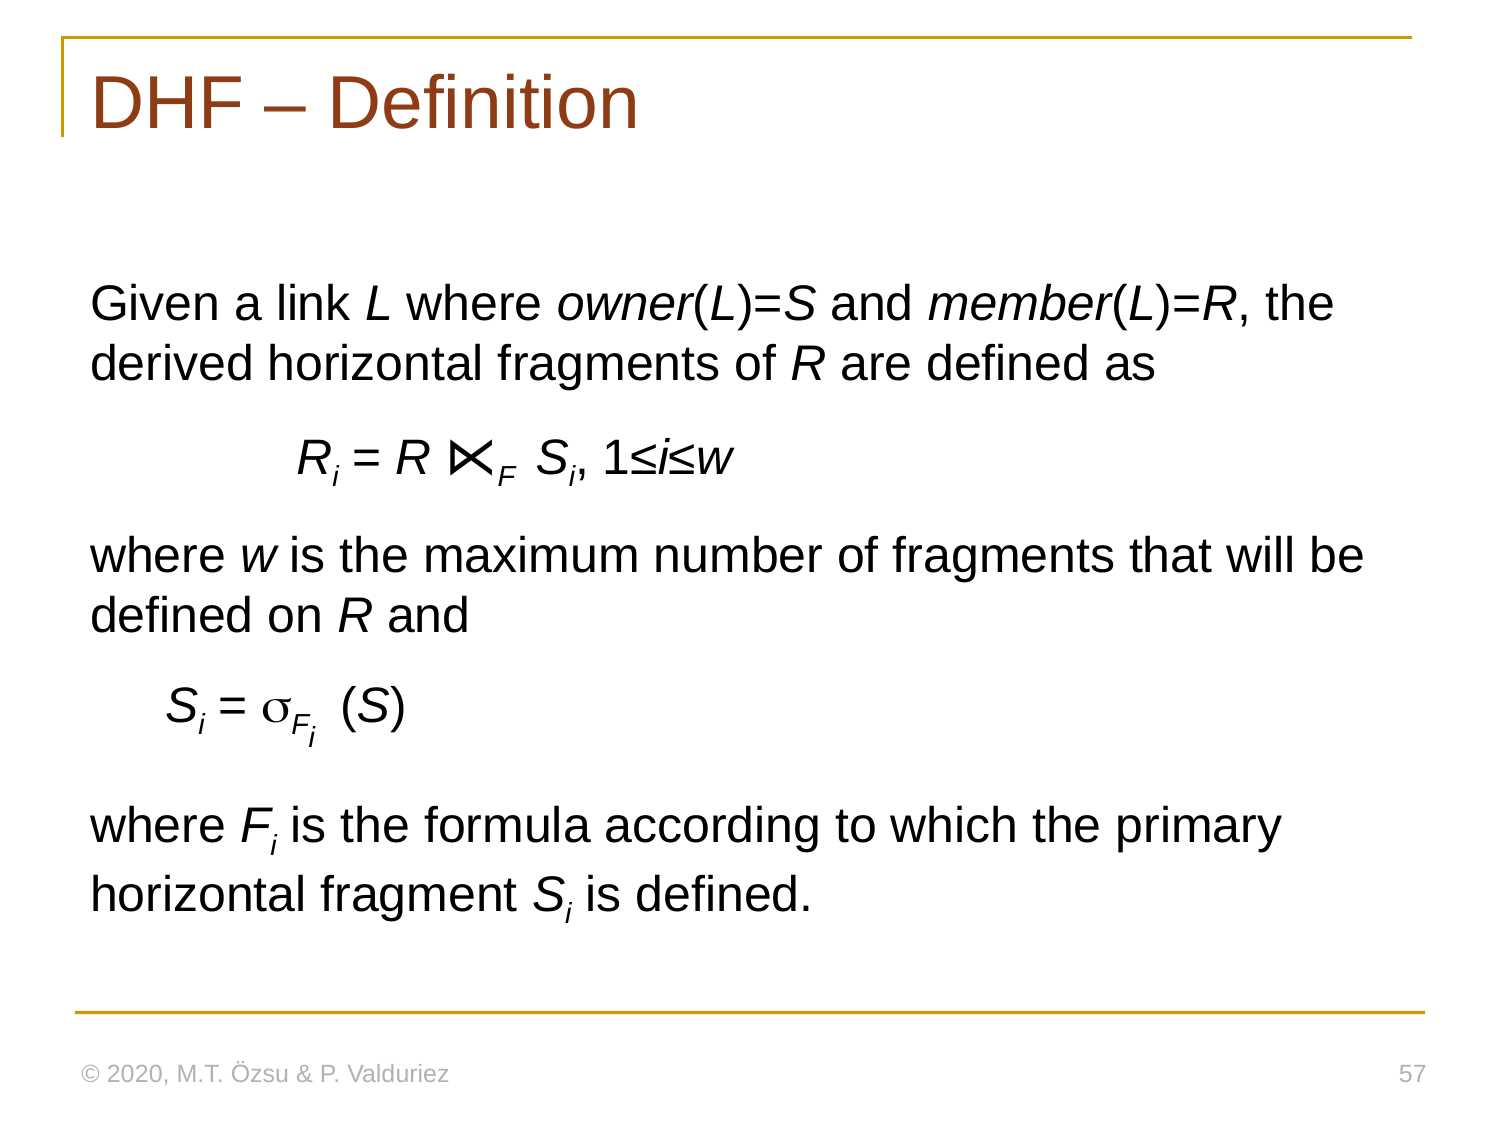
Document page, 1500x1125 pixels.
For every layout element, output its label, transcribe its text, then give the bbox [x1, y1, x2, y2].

footer © 2020, M.T. Özsu & P. Valduriez [66, 1042, 573, 1103]
title DHF – Definition [74, 45, 1426, 233]
list Given a link L where owner(L)=S and member(L)=R, the derived horizontal fragments of R are defined as Ri = R ⋉F Si, 1≤i≤w where w is the maximum number of fragments that will be defined on R and Si = Fi (S) where Fi is the formula according to which the primary horizontal fragment Si is defined. [74, 262, 1426, 1006]
slide_number 57 [1104, 1042, 1442, 1103]
